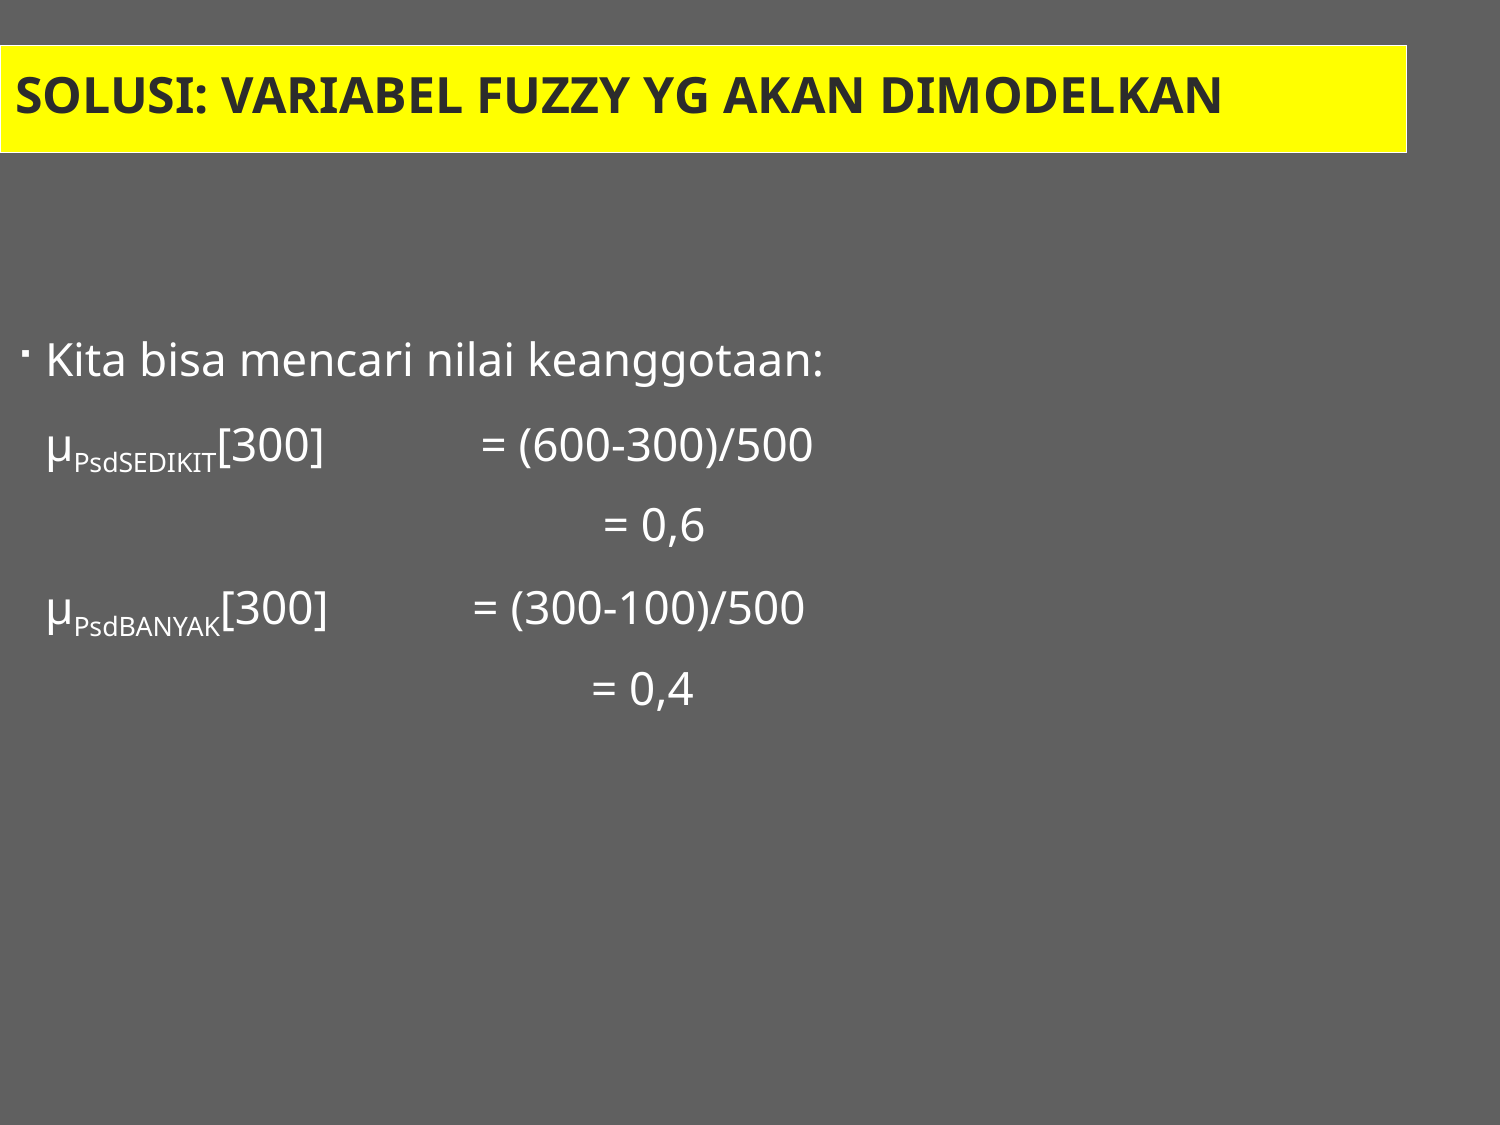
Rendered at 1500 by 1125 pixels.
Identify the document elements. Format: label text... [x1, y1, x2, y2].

title Solusi: VARIABEL FUZZY YG AKAN DIMODELKAN [0, 45, 1407, 153]
list Kita bisa mencari nilai keanggotaan: µPsdSEDIKIT[300] = (600-300)/500 = 0,6 µPsdBANYAK[300] = (300-100)/500 = 0,4 [0, 329, 1275, 1021]
